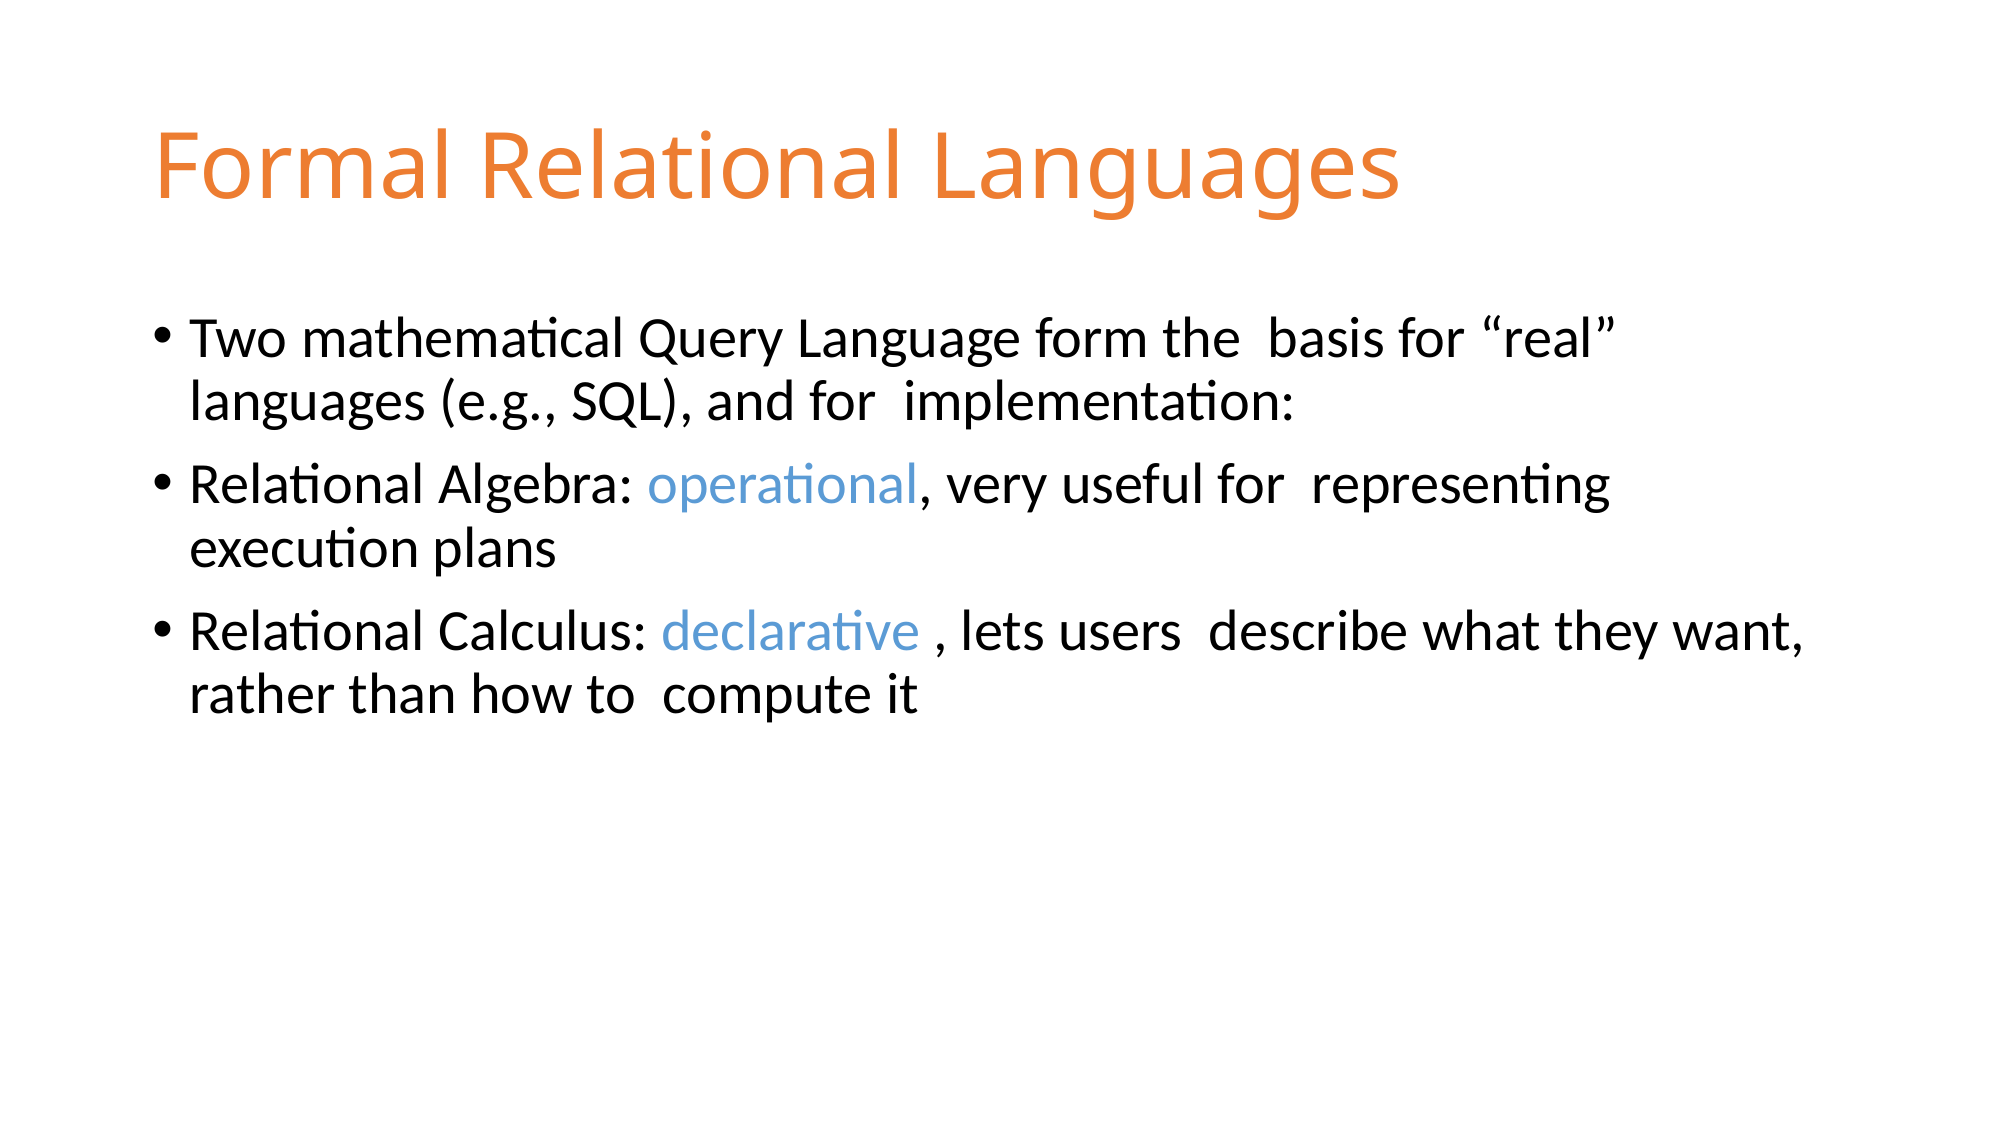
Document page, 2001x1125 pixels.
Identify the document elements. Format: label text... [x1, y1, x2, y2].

list Two mathematical Query Language form the basis for “real” languages (e.g., SQL), and for implementation: Relational Algebra: operational, very useful for representing execution plans Relational Calculus: declarative , lets users describe what they want, rather than how to compute it [137, 299, 1863, 1014]
title Formal Relational Languages [137, 59, 1863, 278]
